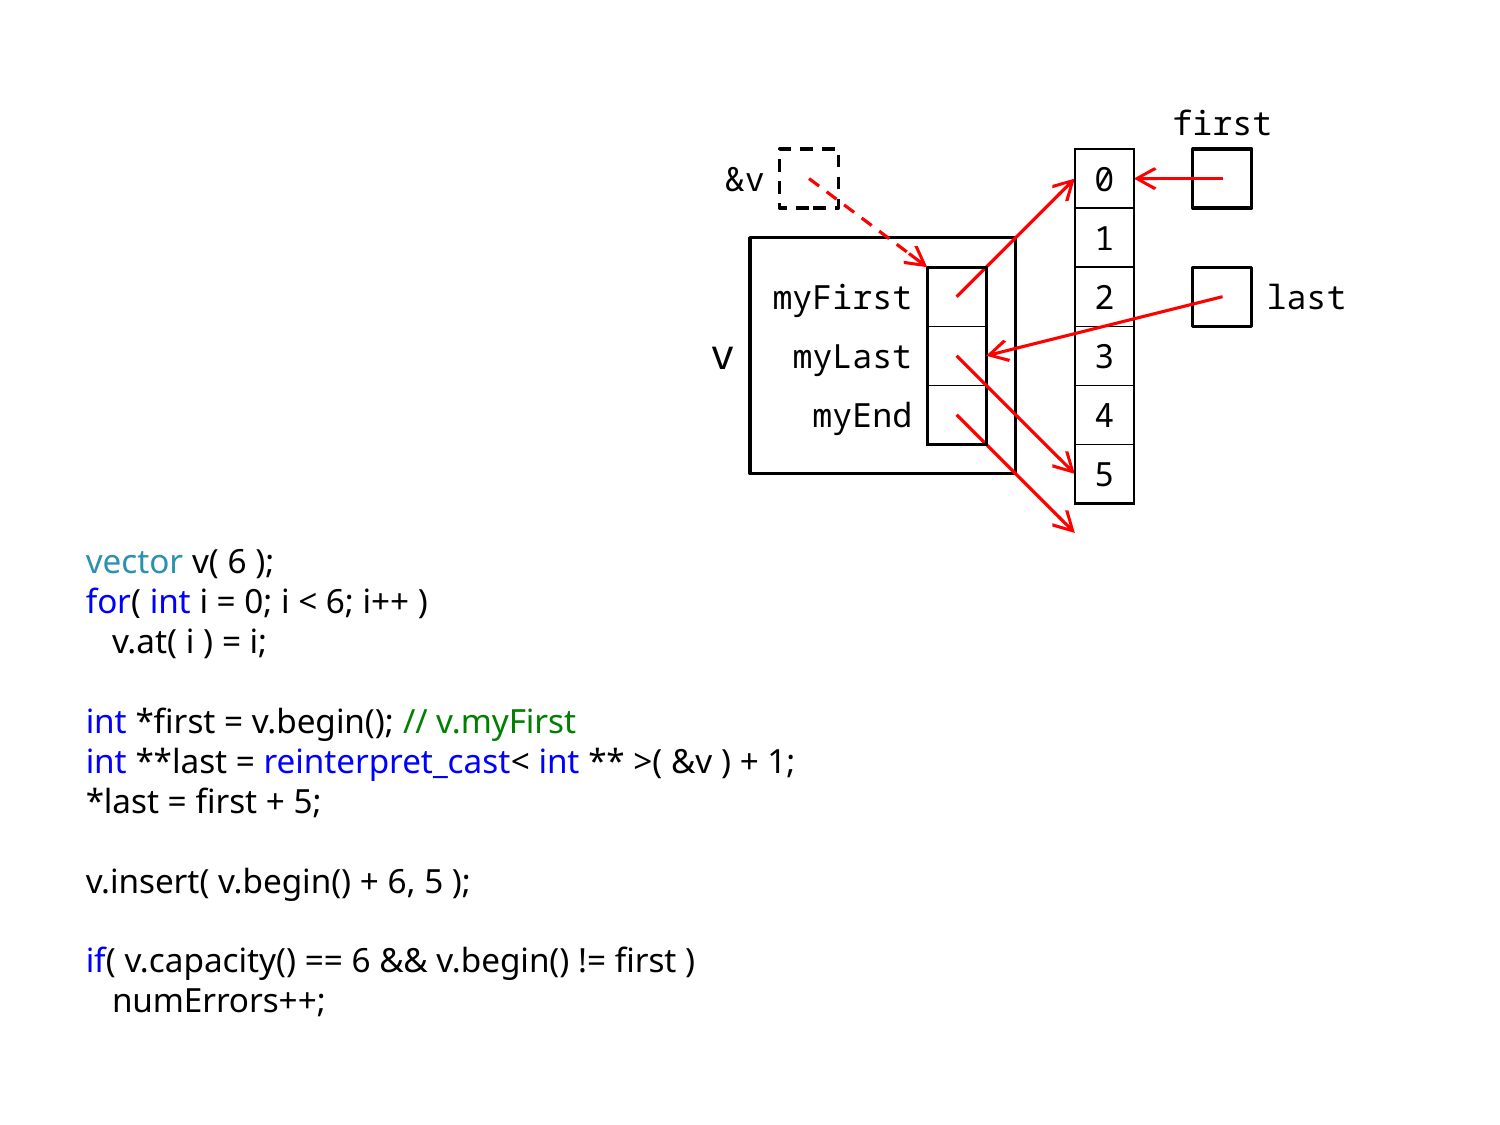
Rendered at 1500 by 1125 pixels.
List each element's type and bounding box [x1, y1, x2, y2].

text_box [690, 178, 1371, 533]
table_cell [1076, 386, 1133, 444]
table_cell [750, 326, 926, 444]
table_cell [1110, 320, 1133, 326]
list [70, 532, 1105, 1035]
table_cell [1076, 445, 1133, 502]
table_header [750, 267, 926, 326]
table_cell [1076, 268, 1133, 326]
table_header [1076, 150, 1133, 207]
table_cell [1076, 327, 1096, 332]
text_box [690, 147, 841, 210]
table_cell [1076, 327, 1133, 385]
table_cell [1076, 209, 1133, 266]
text_box [1133, 89, 1311, 210]
table_header [929, 269, 985, 326]
table_cell [929, 386, 985, 443]
table_cell [929, 327, 985, 385]
